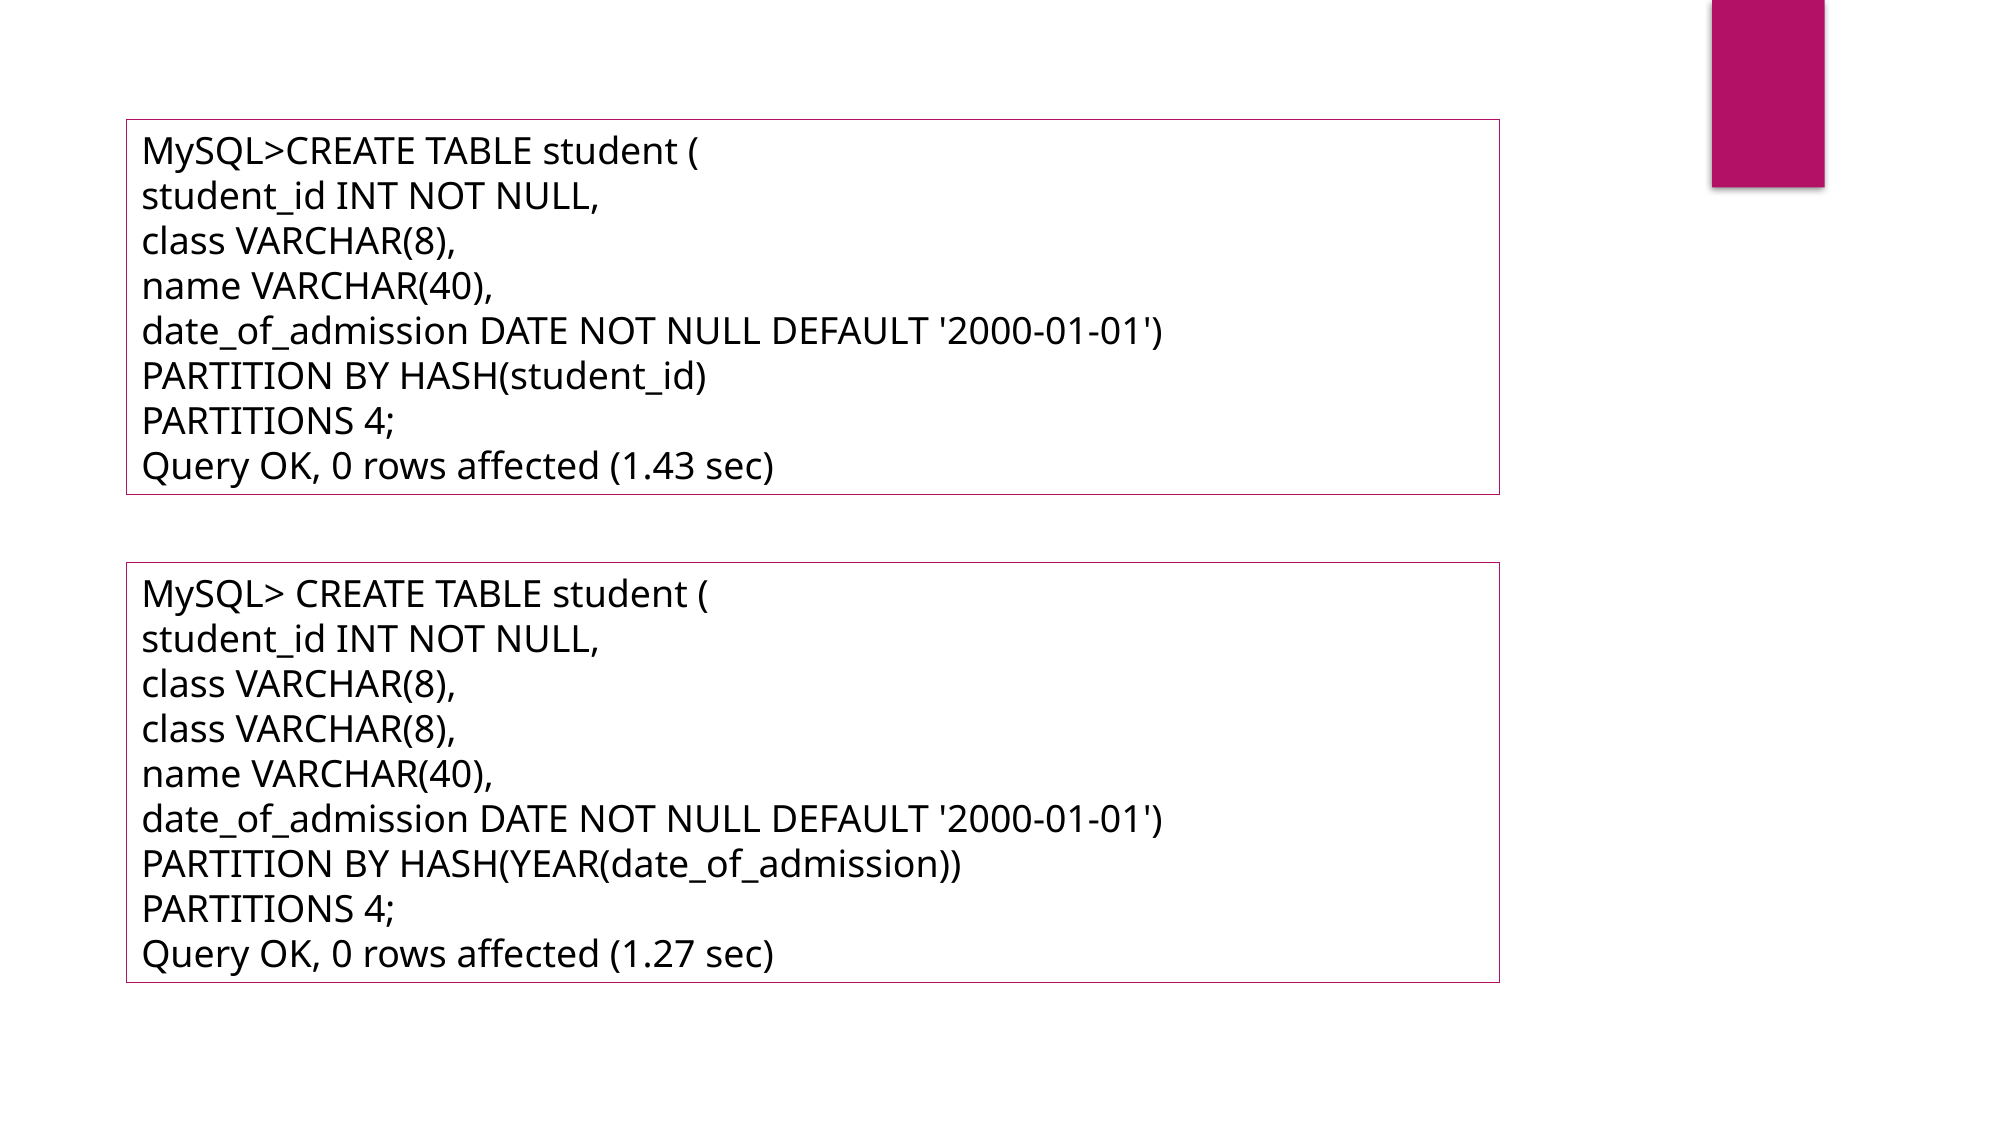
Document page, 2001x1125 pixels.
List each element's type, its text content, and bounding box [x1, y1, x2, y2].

text_box MySQL> CREATE TABLE student ( student_id INT NOT NULL, class VARCHAR(8), class VARCHAR(8), name VARCHAR(40), date_of_admission DATE NOT NULL DEFAULT '2000-01-01') PARTITION BY HASH(YEAR(date_of_admission)) PARTITIONS 4; Query OK, 0 rows affected (1.27 sec) [126, 562, 1500, 983]
text_box MySQL>CREATE TABLE student ( student_id INT NOT NULL, class VARCHAR(8), name VARCHAR(40), date_of_admission DATE NOT NULL DEFAULT '2000-01-01') PARTITION BY HASH(student_id) PARTITIONS 4; Query OK, 0 rows affected (1.43 sec) [126, 119, 1500, 495]
